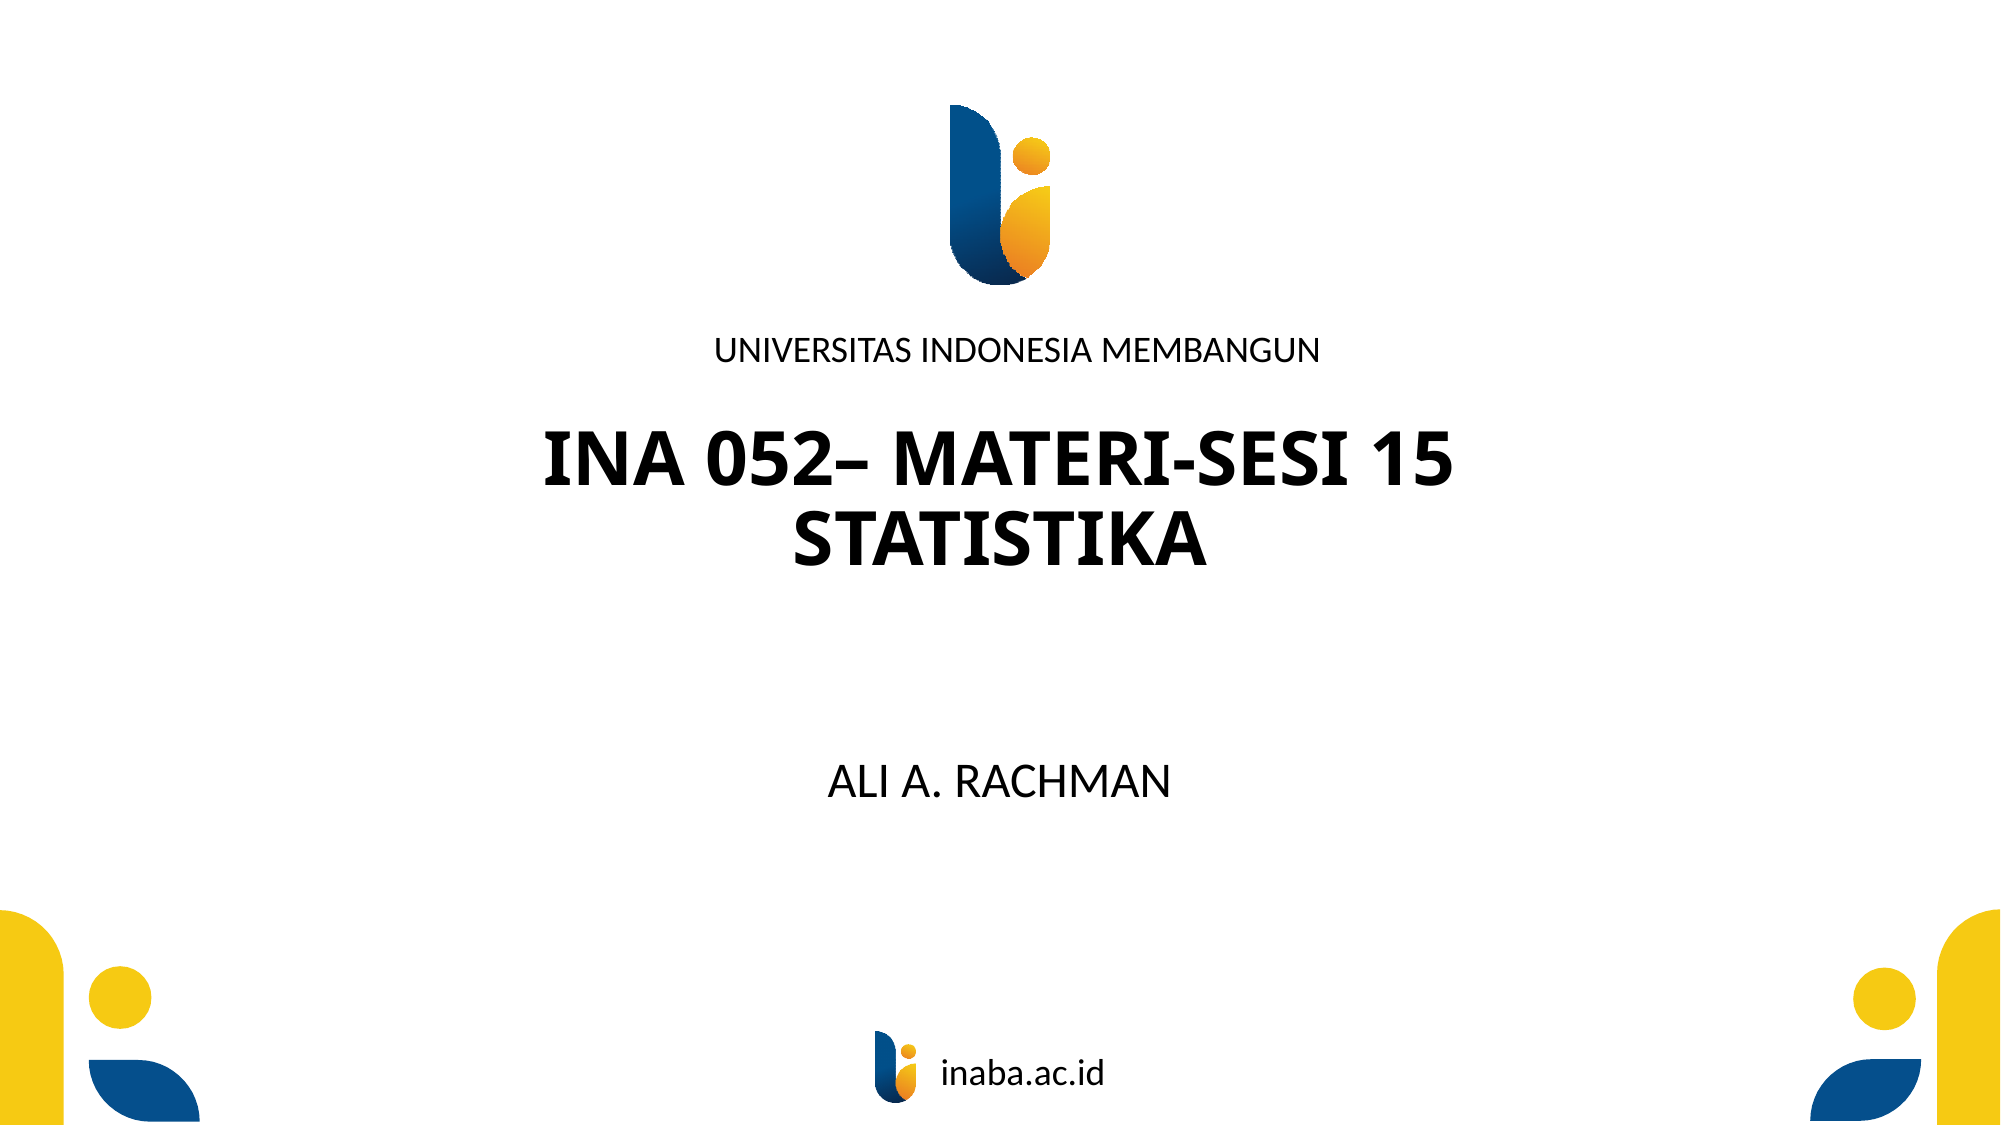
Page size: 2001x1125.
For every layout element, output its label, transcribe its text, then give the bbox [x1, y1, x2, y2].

title INA 052– MATERI-SESI 15 STATISTIKA [249, 376, 1750, 590]
subtitle ALI A. RACHMAN [249, 590, 1750, 863]
picture [875, 1031, 916, 1103]
picture [950, 105, 1050, 285]
